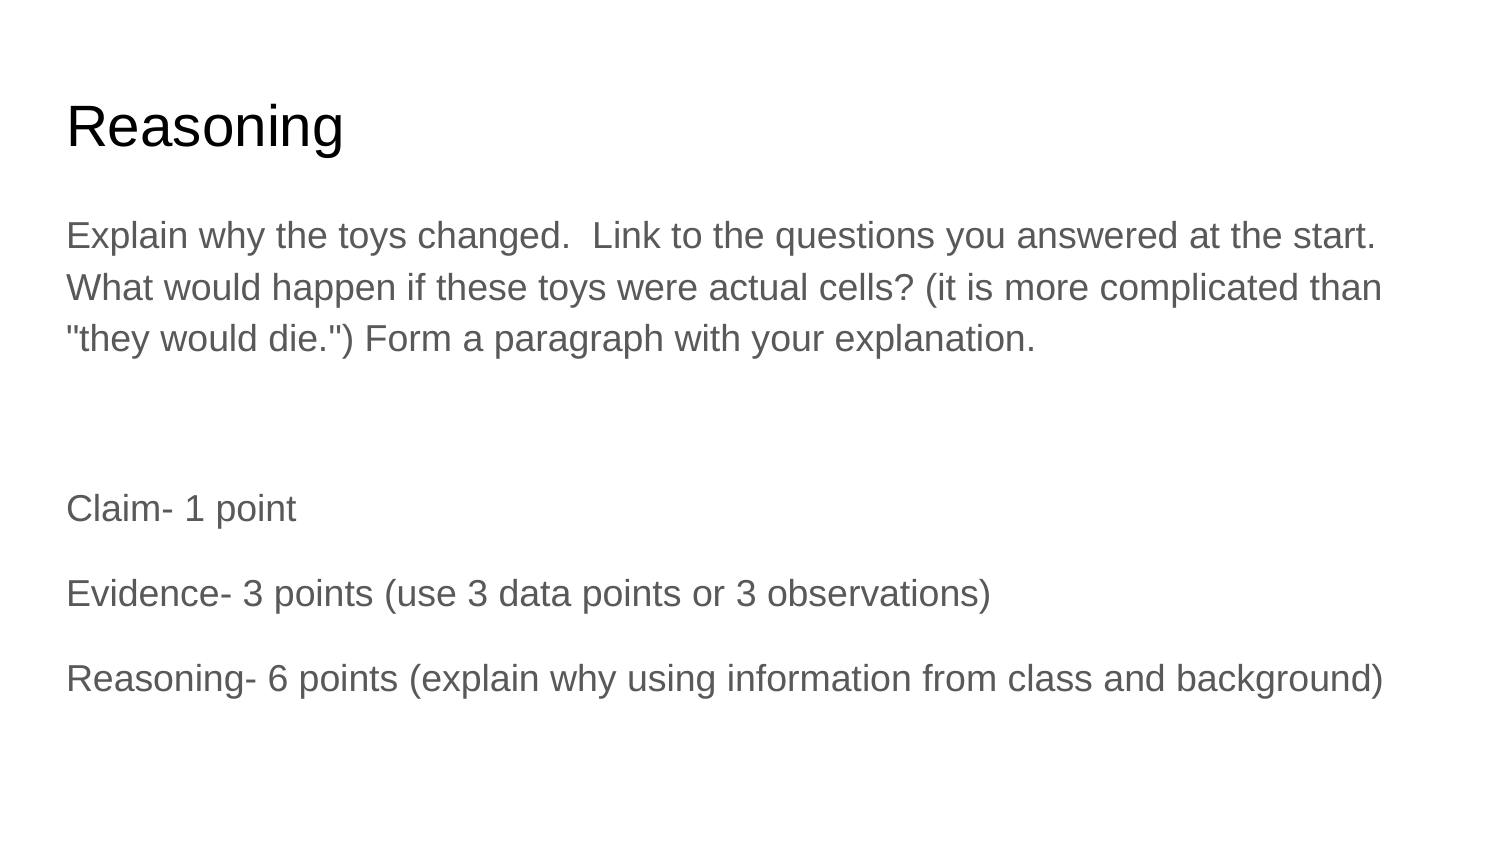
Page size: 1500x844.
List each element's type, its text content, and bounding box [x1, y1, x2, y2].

list Explain why the toys changed. Link to the questions you answered at the start. What would happen if these toys were actual cells? (it is more complicated than "they would die.") Form a paragraph with your explanation. Claim- 1 point Evidence- 3 points (use 3 data points or 3 observations) Reasoning- 6 points (explain why using information from class and background) [51, 189, 1449, 750]
title Reasoning [51, 72, 1449, 167]
